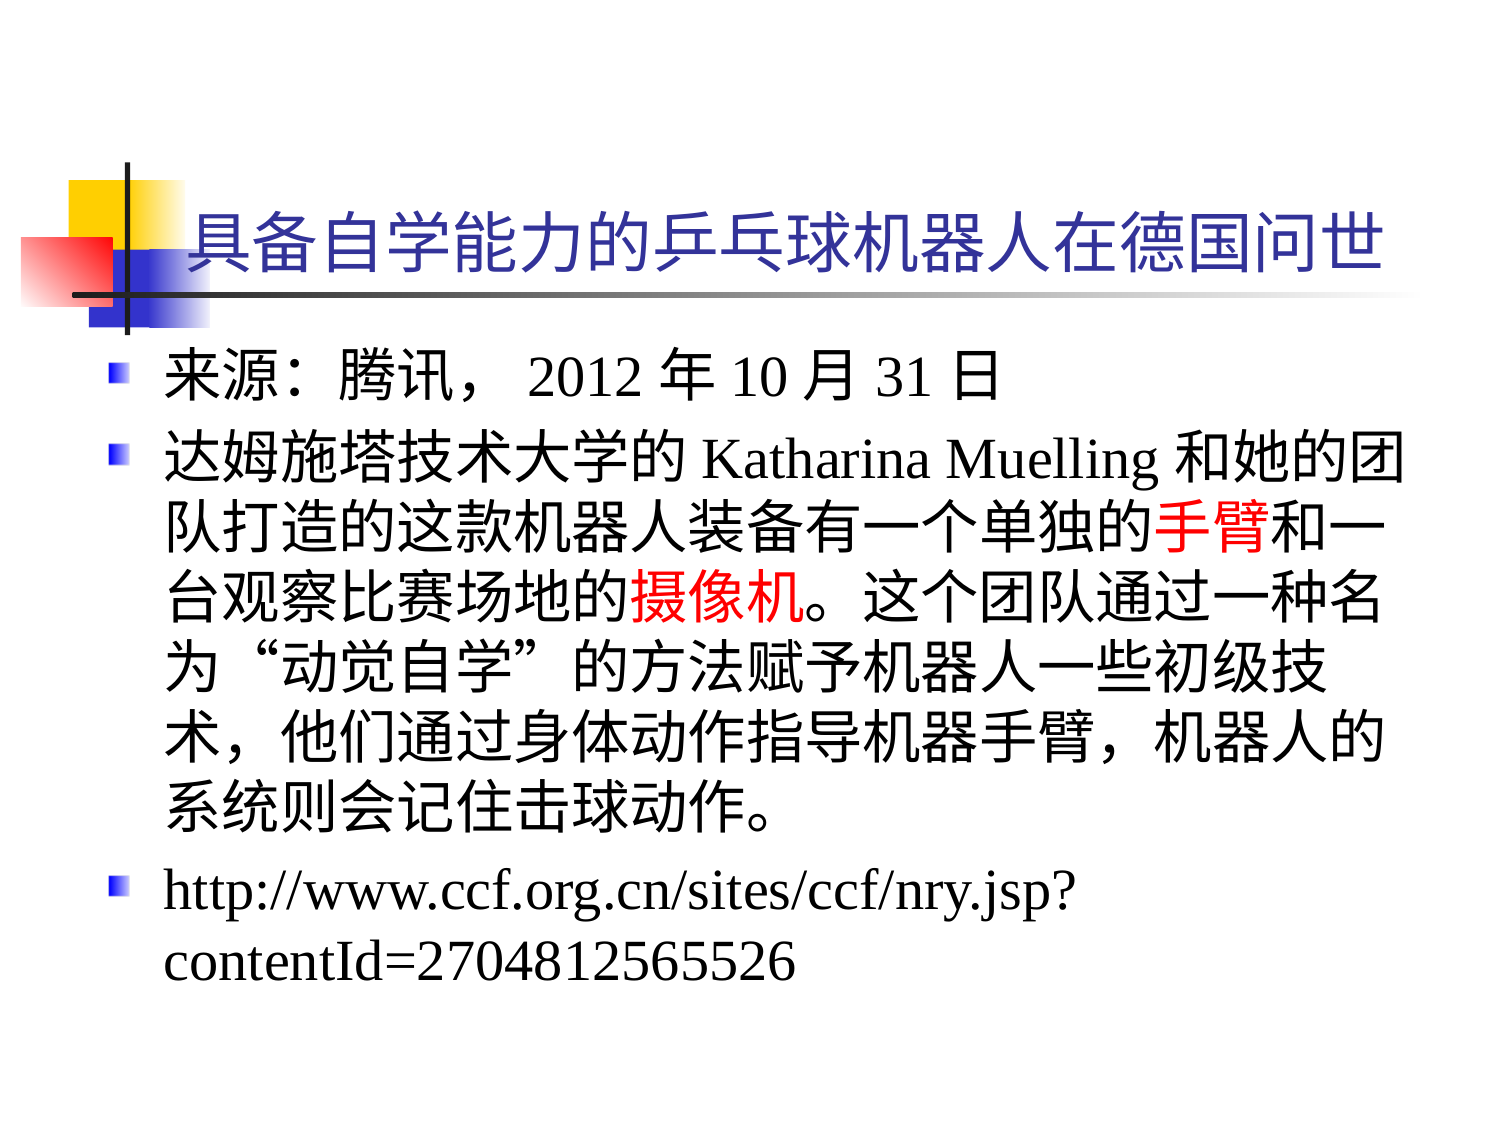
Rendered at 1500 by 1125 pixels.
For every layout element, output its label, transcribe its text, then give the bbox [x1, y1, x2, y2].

title 具备自学能力的乒乓球机器人在德国问世 [170, 101, 1436, 289]
picture [107, 361, 132, 386]
picture [107, 874, 132, 899]
picture [107, 442, 132, 468]
list 来源：腾讯，2012年10月31日 达姆施塔技术大学的Katharina Muelling和她的团队打造的这款机器人装备有一个单独的手臂和一台观察比赛场地的摄像机。这个团队通过一种名为“动觉自学”的方法赋予机器人一些初级技术，他们通过身体动作指导机器手臂，机器人的系统则会记住击球动作。 http://www.ccf.org.cn/sites/ccf/nry.jsp?contentId=2704812565526 [92, 331, 1436, 1053]
